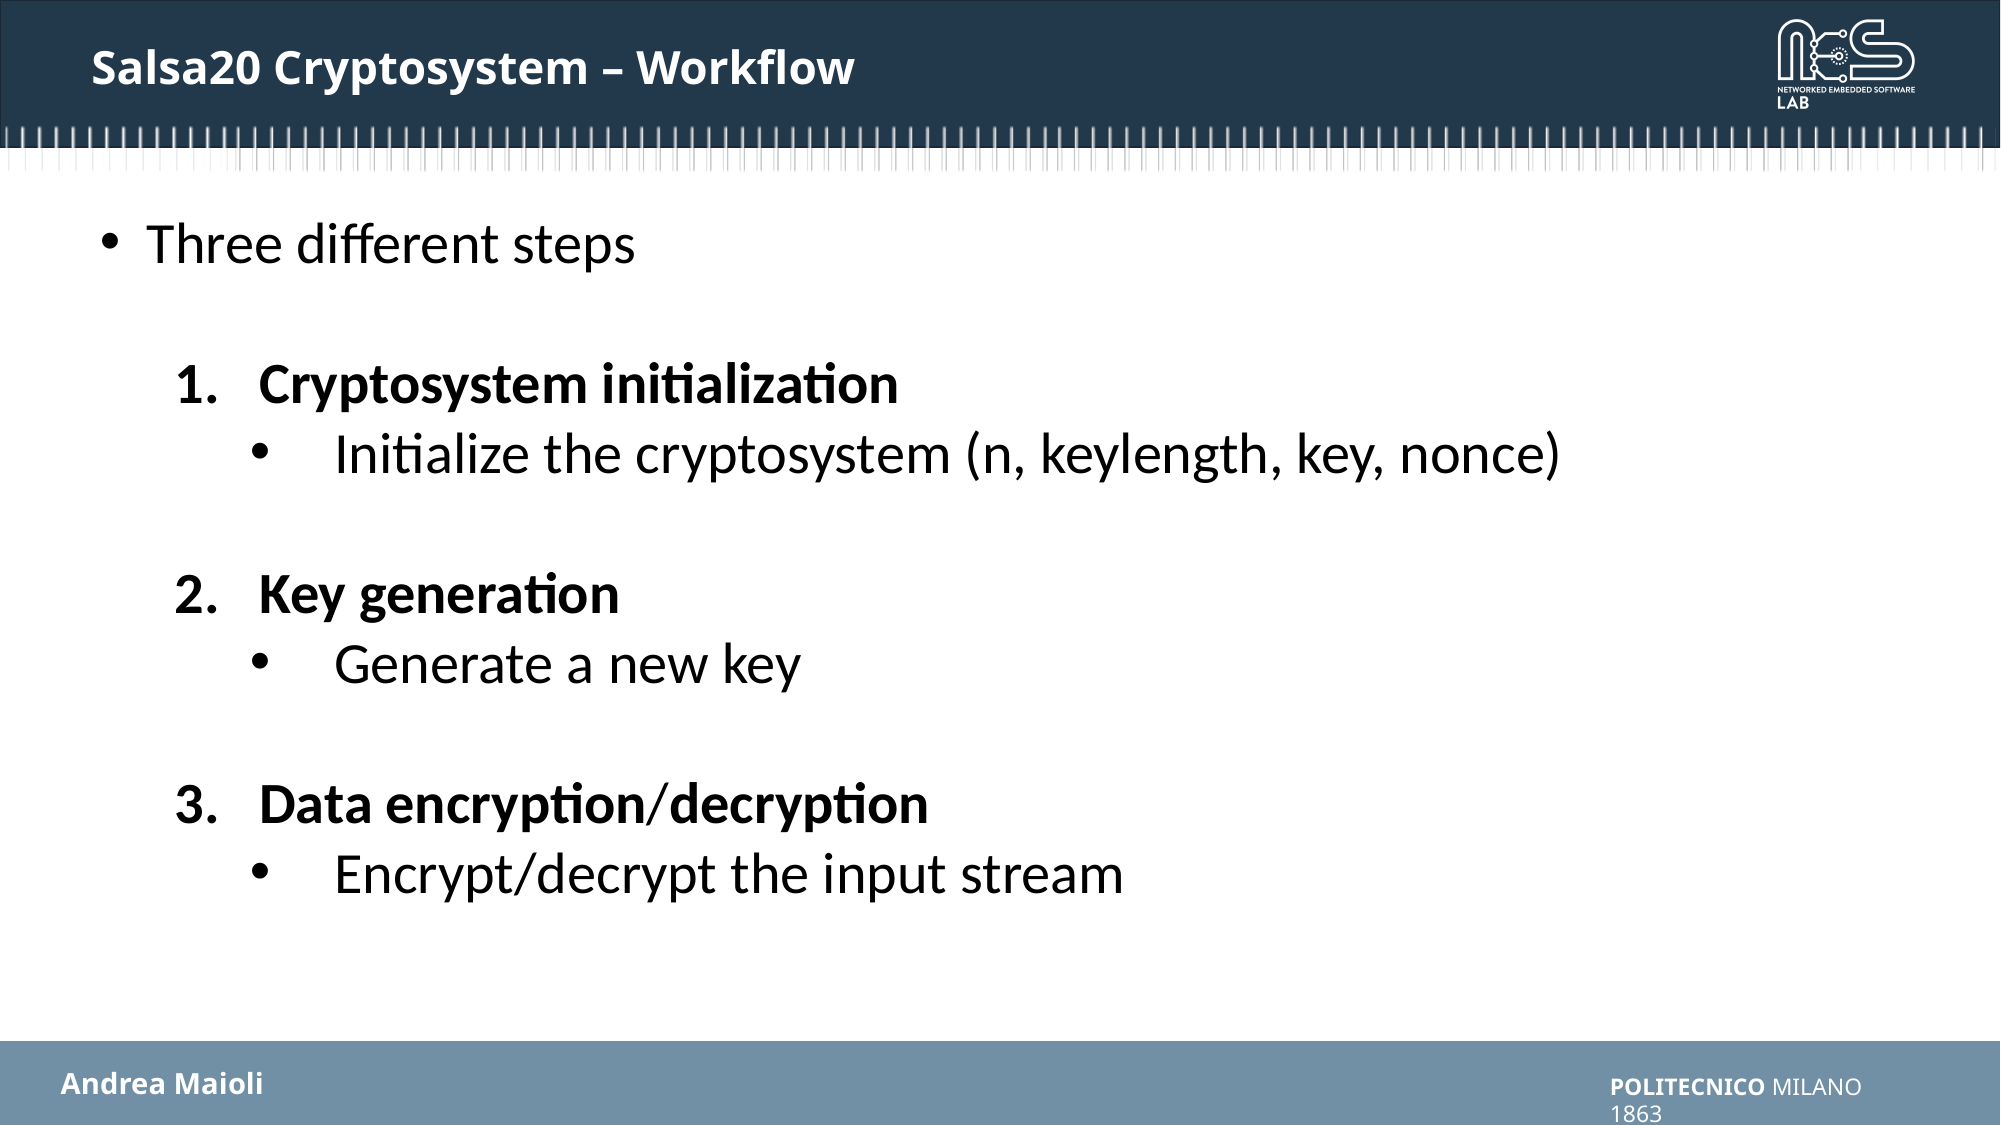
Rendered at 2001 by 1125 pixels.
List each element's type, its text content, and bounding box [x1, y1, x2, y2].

text_box Three different steps Cryptosystem initialization Initialize the cryptosystem (n, keylength, key, nonce) Key generation Generate a new key Data encryption/decryption Encrypt/decrypt the input stream [85, 198, 2000, 1123]
title Salsa20 Cryptosystem – Workflow [76, 38, 1057, 93]
picture [1772, 16, 1919, 112]
